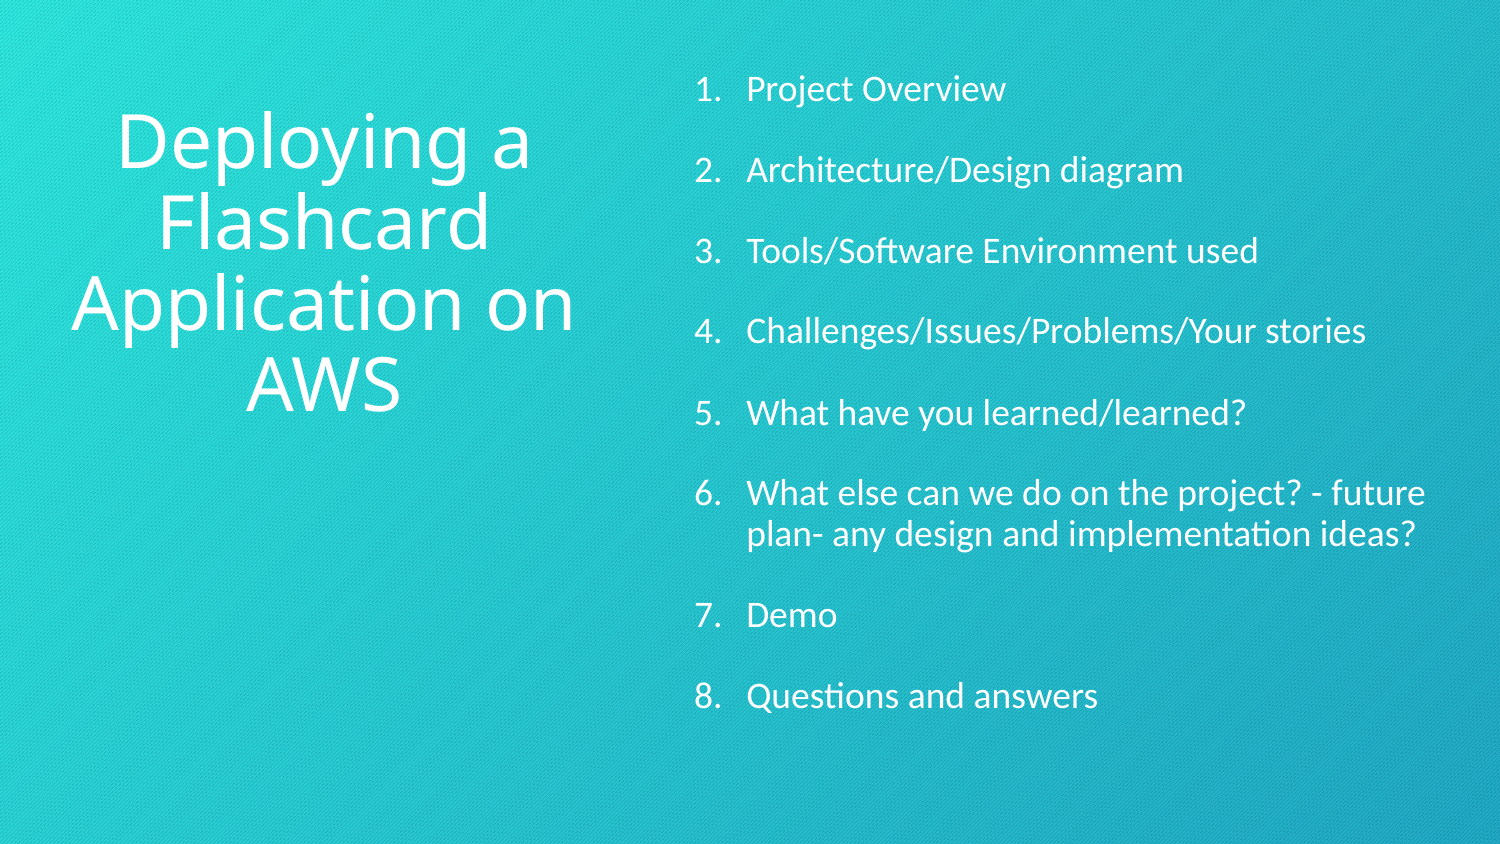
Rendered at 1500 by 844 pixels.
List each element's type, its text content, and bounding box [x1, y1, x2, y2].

list Project Overview Architecture/Design diagram Tools/Software Environment used Challenges/Issues/Problems/Your stories What have you learned/learned? What else can we do on the project? - future plan- any design and implementation ideas? Demo Questions and answers [656, 67, 1457, 674]
title Deploying a Flashcard Application on AWS [0, 168, 656, 444]
